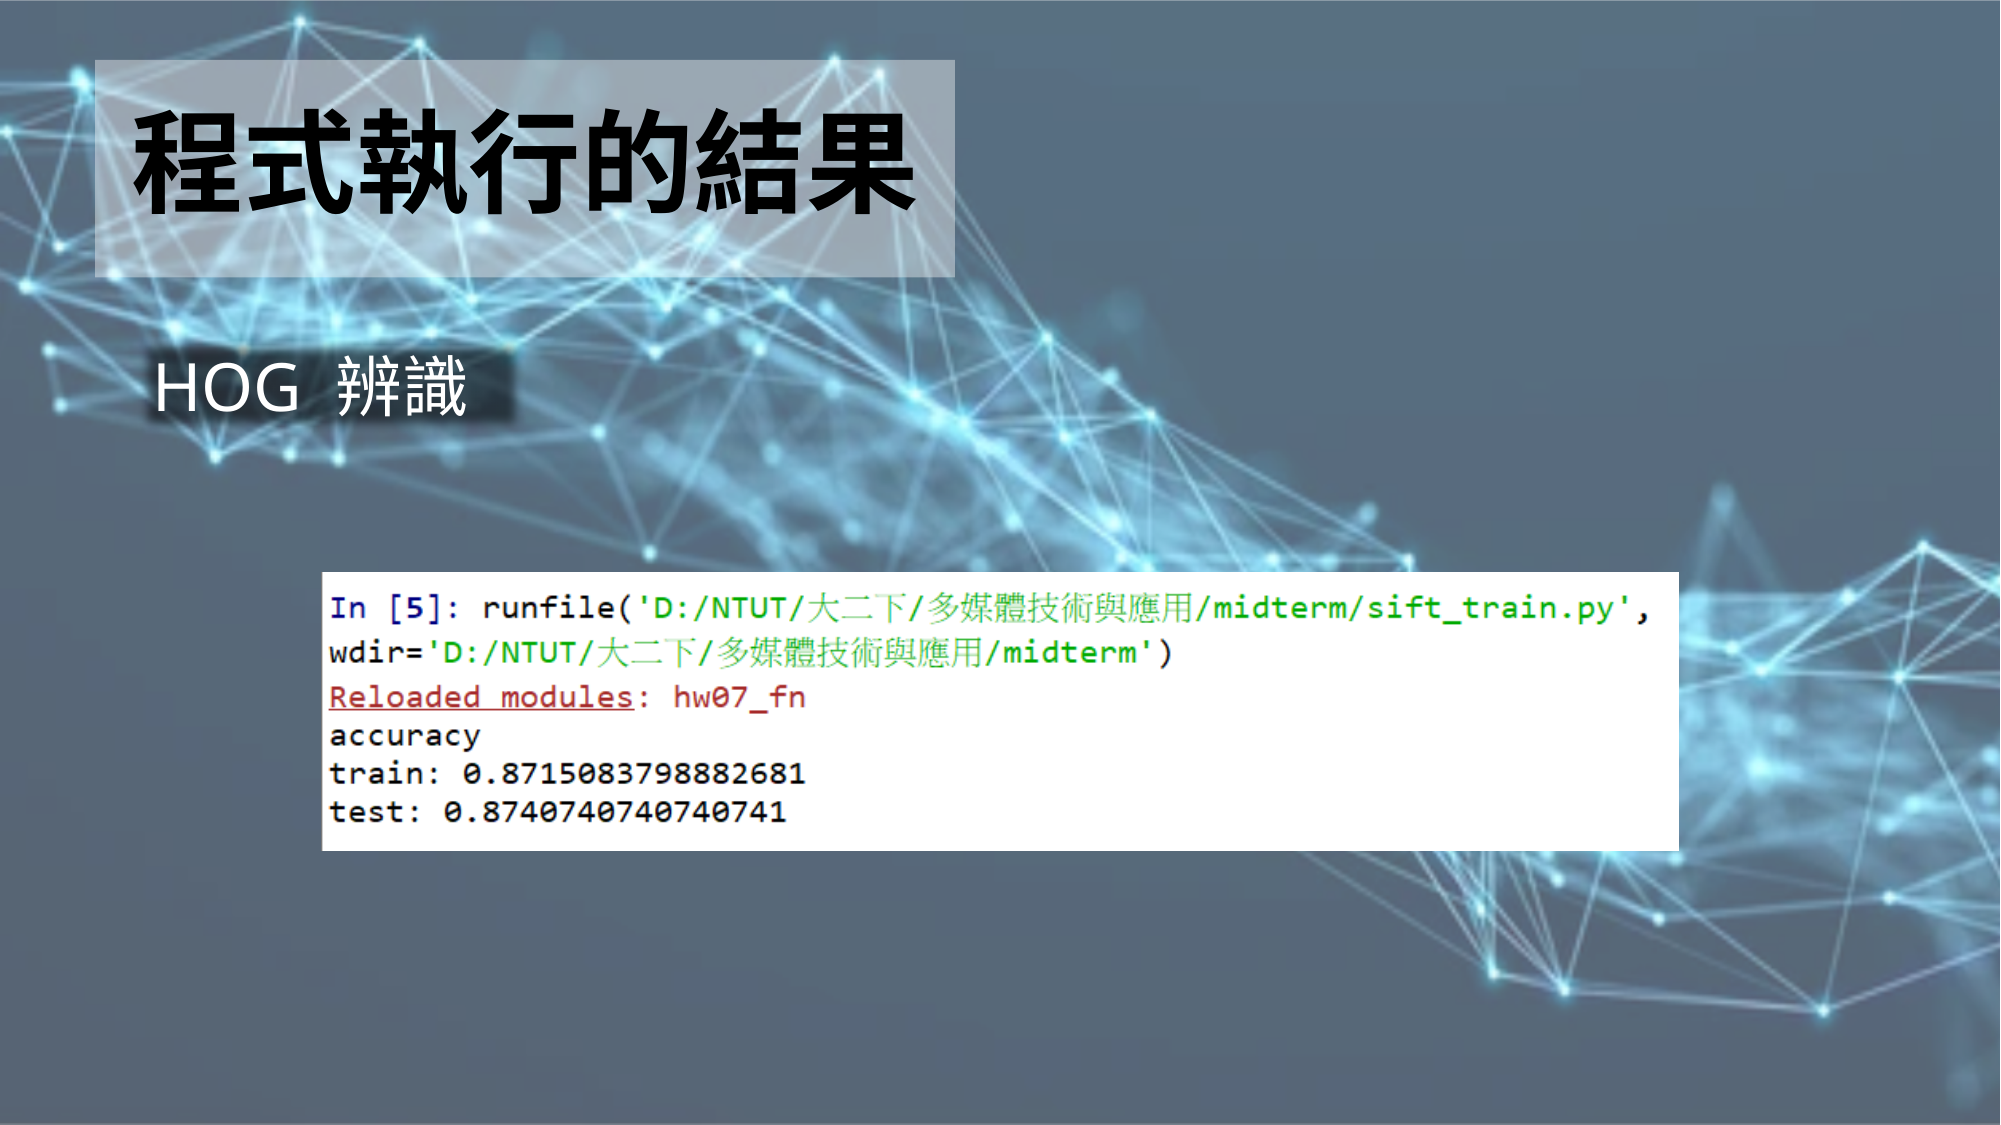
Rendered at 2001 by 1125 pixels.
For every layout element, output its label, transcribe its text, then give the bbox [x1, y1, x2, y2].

picture [321, 572, 1679, 851]
text_box HOG 辨識 [156, 356, 508, 415]
title 程式執行的結果 [95, 59, 955, 278]
